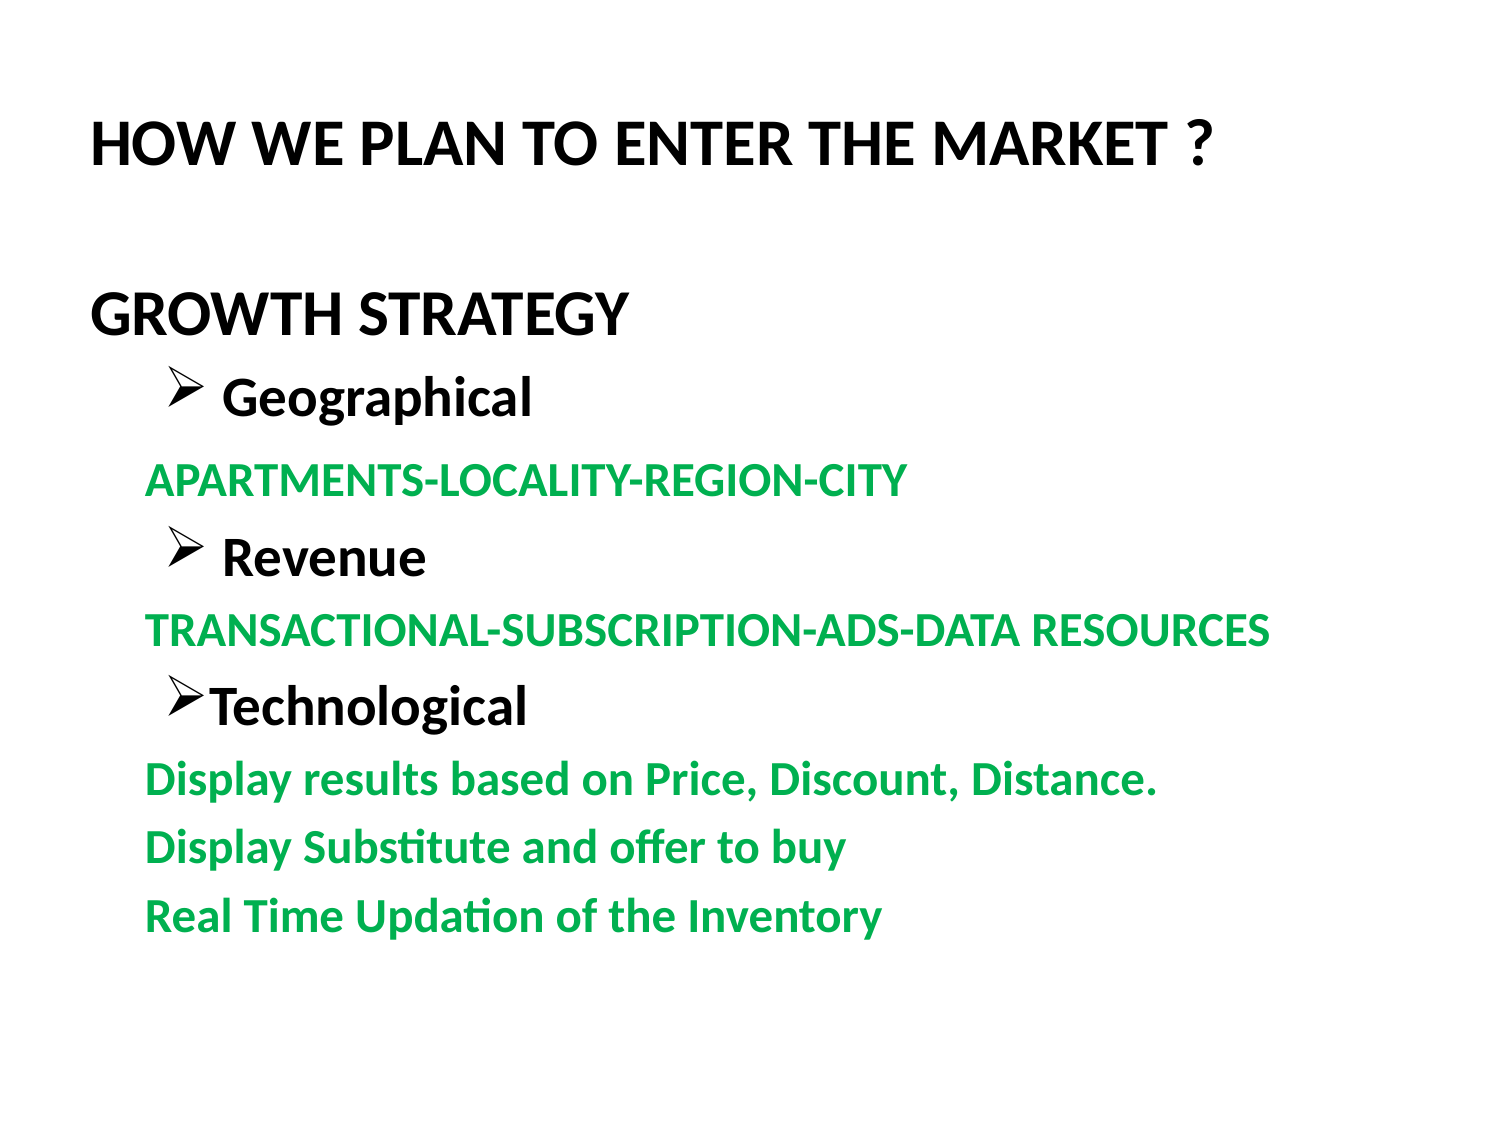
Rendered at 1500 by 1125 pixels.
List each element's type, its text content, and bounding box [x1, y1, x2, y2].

title HOW WE PLAN TO ENTER THE MARKET ? [75, 45, 1425, 233]
list GROWTH STRATEGY Geographical APARTMENTS-LOCALITY-REGION-CITY Revenue TRANSACTIONAL-SUBSCRIPTION-ADS-DATA RESOURCES Technological Display results based on Price, Discount, Distance. Display Substitute and offer to buy Real Time Updation of the Inventory [75, 262, 1425, 1005]
